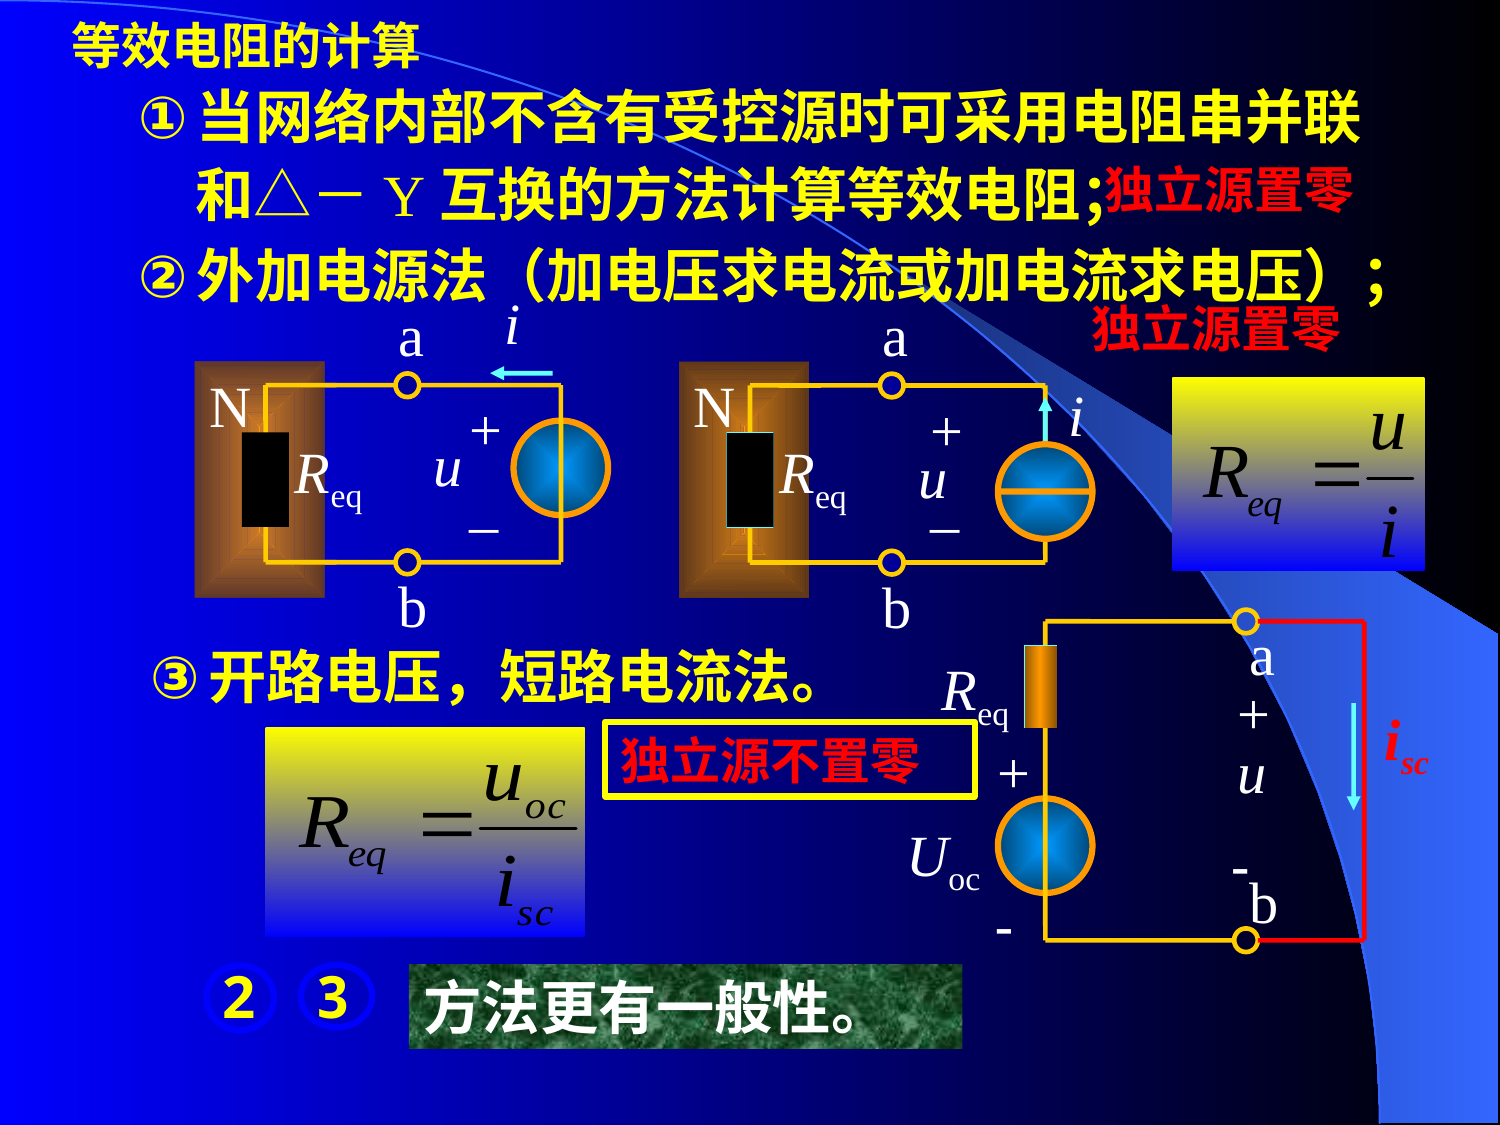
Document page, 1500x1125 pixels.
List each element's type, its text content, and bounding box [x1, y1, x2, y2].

text_box 外加电源法（加电压求电流或加电流求电压）； [123, 231, 1500, 317]
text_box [1172, 377, 1425, 571]
text_box 开路电压，短路电流法。 [135, 633, 886, 718]
text_box 当网络内部不含有受控源时可采用电阻串并联和△－Y互换的方法计算等效电阻； [123, 66, 1418, 231]
text_box 独立源不置零 [605, 721, 886, 797]
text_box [194, 278, 609, 648]
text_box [678, 290, 1117, 648]
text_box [265, 727, 585, 937]
text_box 独立源置零 [1089, 151, 1415, 226]
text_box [891, 609, 1456, 967]
text_box 独立源置零 [1117, 290, 1402, 366]
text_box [206, 951, 963, 1050]
text_box 等效电阻的计算 [57, 7, 437, 82]
